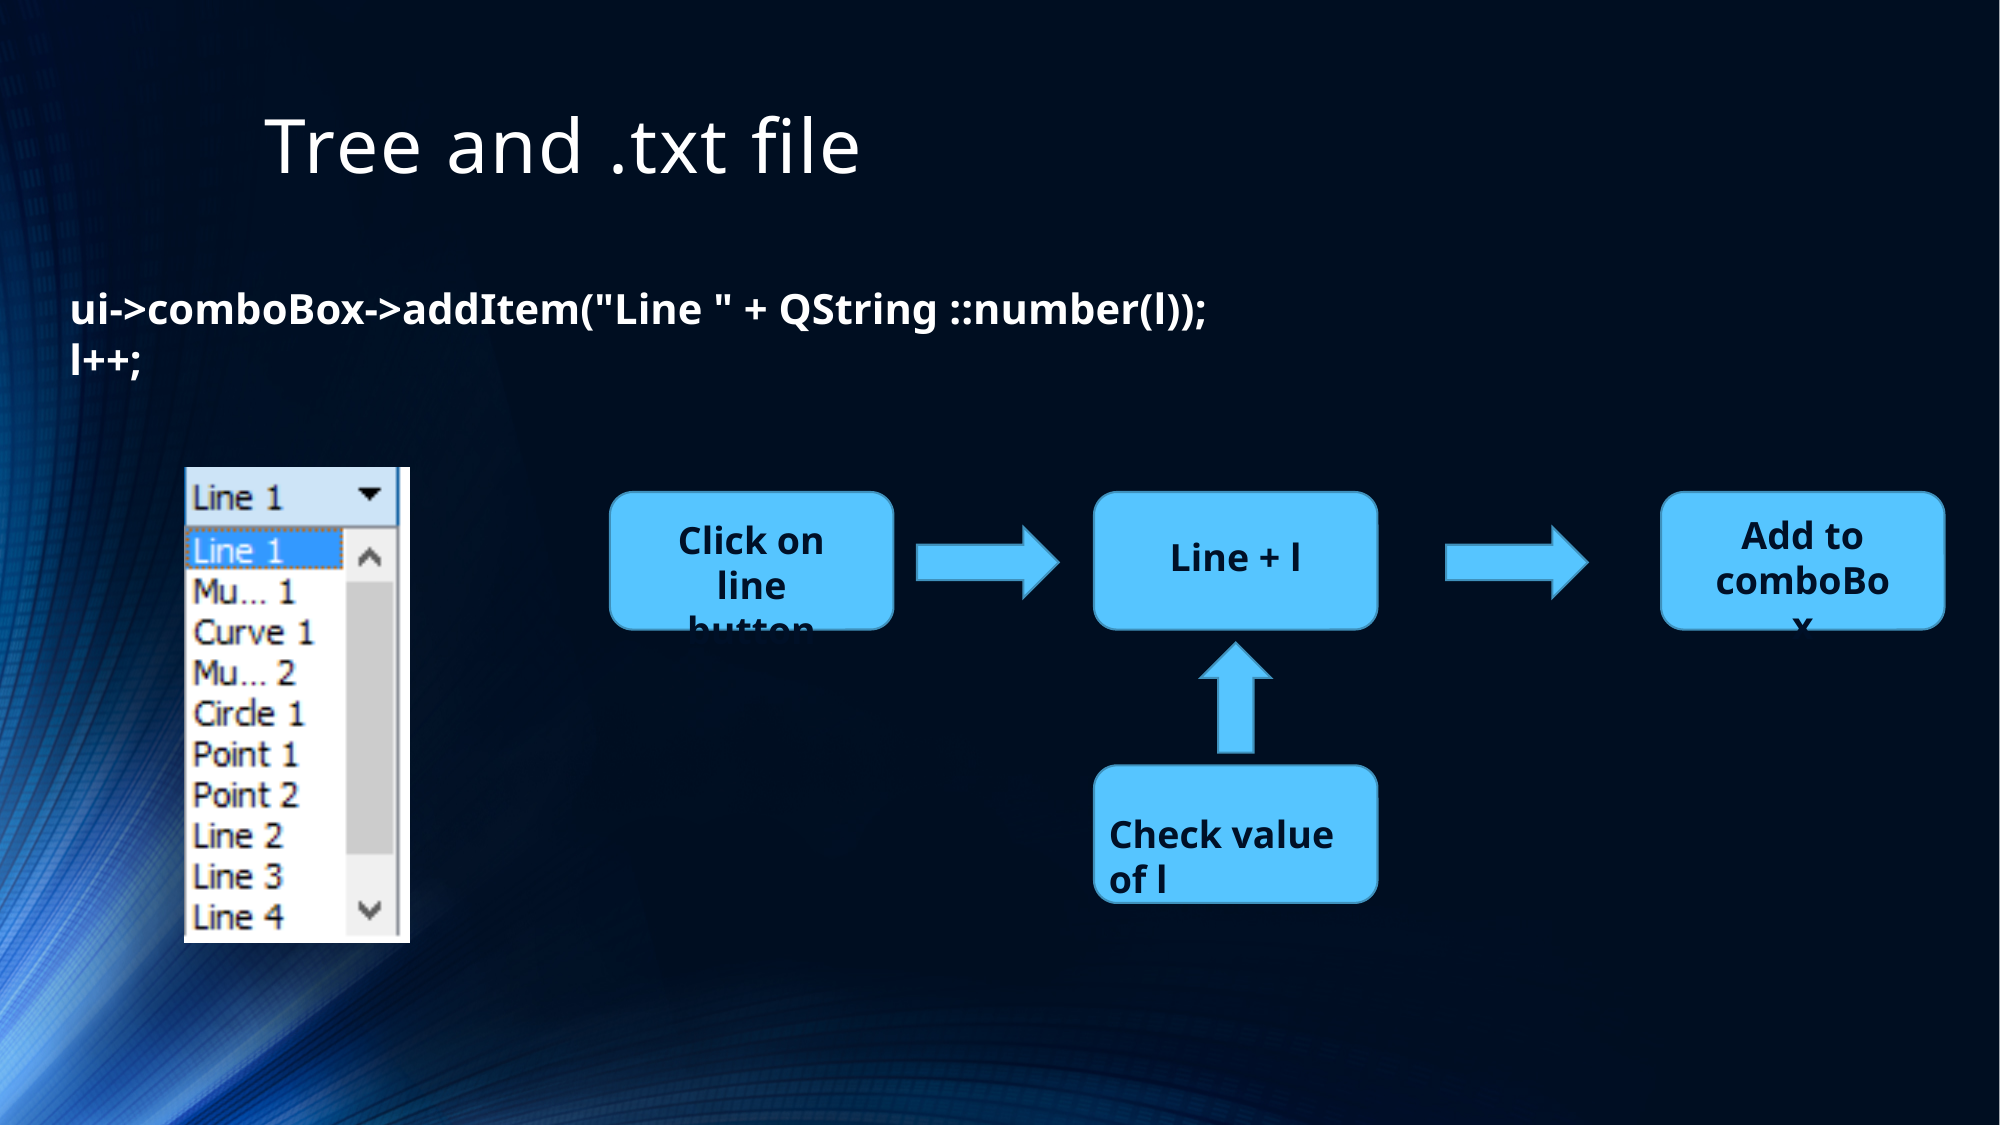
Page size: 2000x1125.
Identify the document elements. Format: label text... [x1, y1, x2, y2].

title Tree and .txt file [249, 62, 1750, 288]
text_box [1445, 524, 1590, 601]
text_box ui->comboBox->addItem("Line " + QString ::number(l)); l++; [54, 275, 1236, 391]
text_box [915, 524, 1061, 601]
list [184, 467, 410, 943]
text_box Check value of l [1093, 803, 1378, 909]
text_box [1197, 641, 1274, 754]
text_box [1092, 764, 1379, 885]
text_box [1092, 490, 1379, 631]
text_box Click on line button [645, 509, 858, 660]
text_box Add to comboBox [1690, 504, 1915, 654]
text_box Line + l [1117, 527, 1354, 587]
text_box [1660, 490, 1946, 631]
text_box [608, 490, 895, 631]
picture [0, 0, 2000, 1125]
